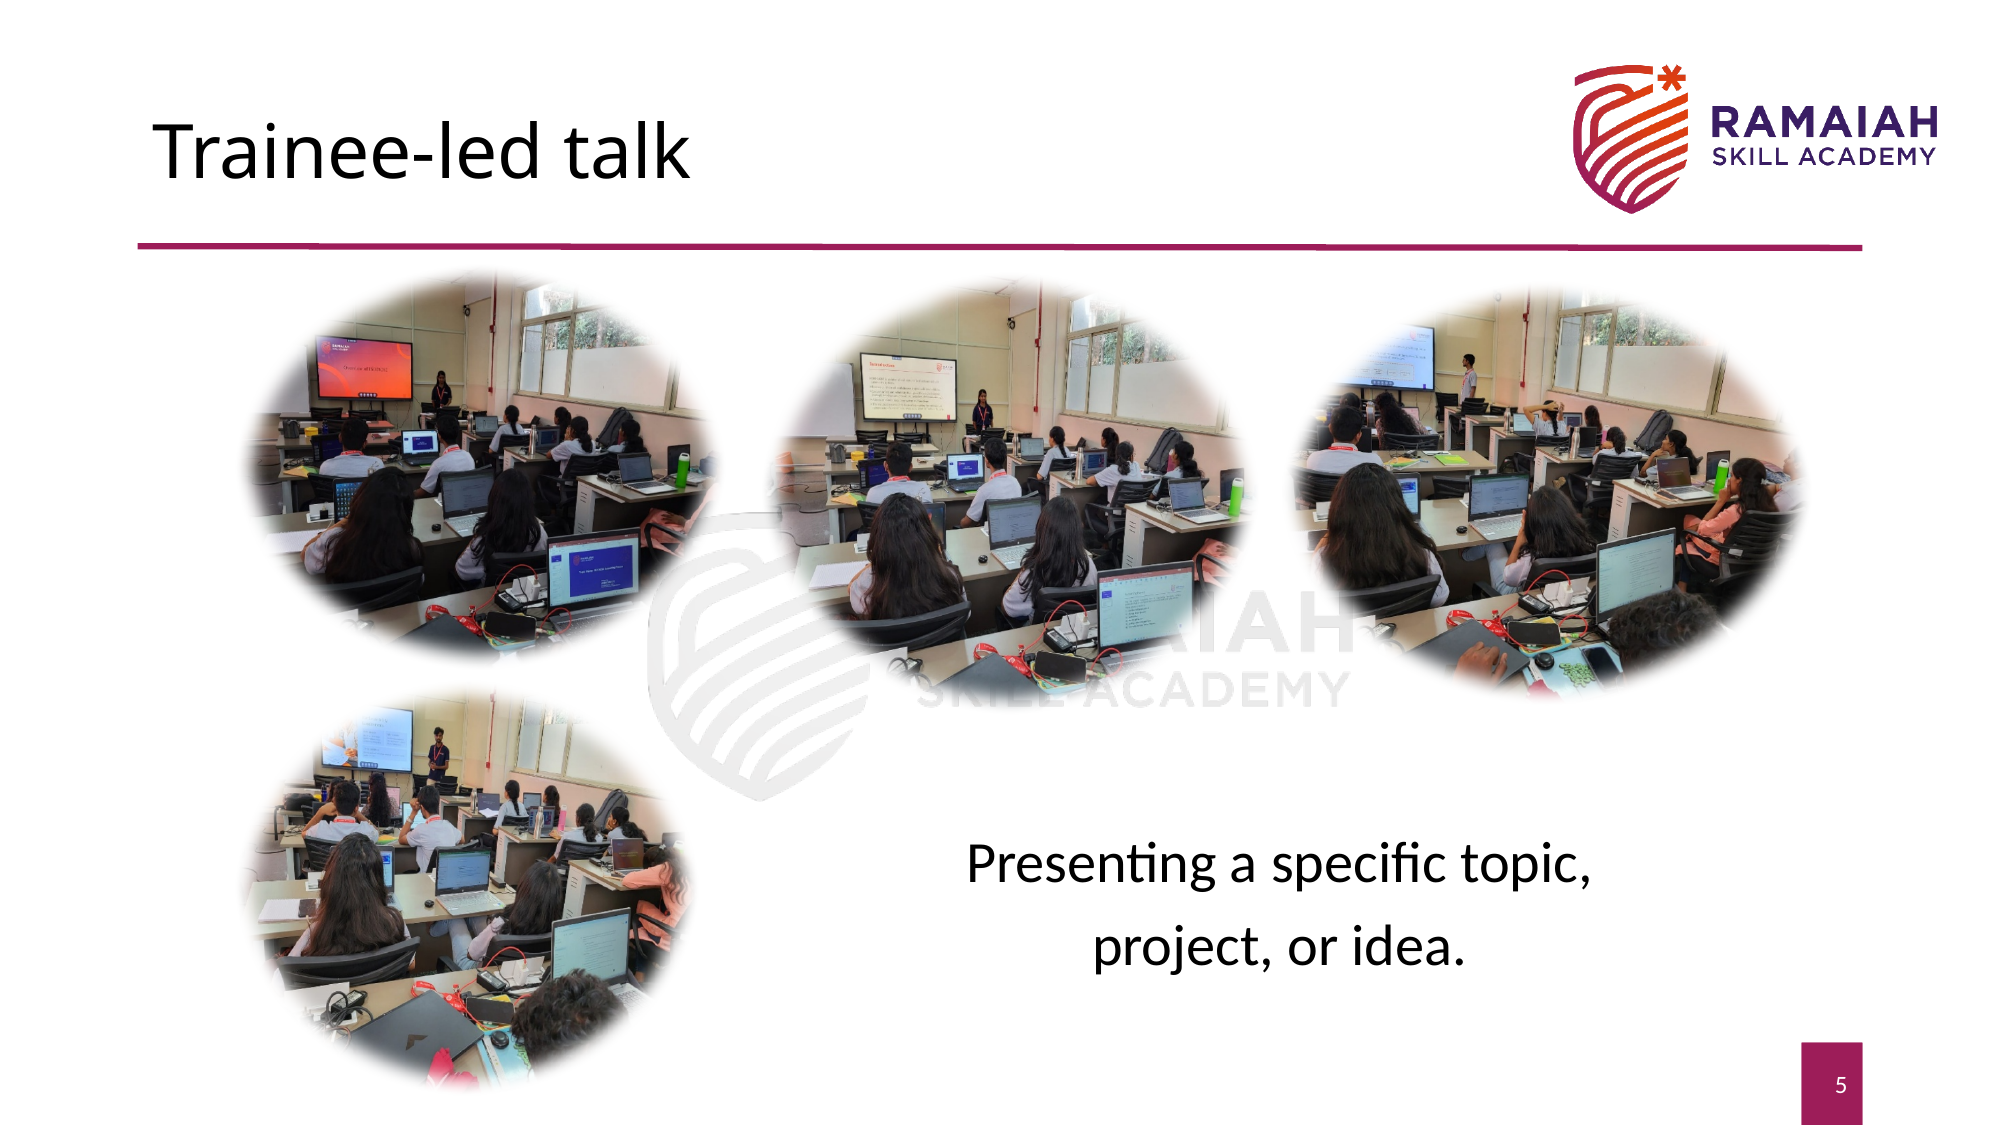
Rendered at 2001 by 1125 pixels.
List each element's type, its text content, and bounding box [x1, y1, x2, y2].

picture [1279, 279, 1814, 707]
picture [1573, 64, 1937, 214]
picture [759, 270, 1261, 716]
title Trainee-led talk [137, 59, 1497, 248]
list Presenting a specific topic, project, or idea. [904, 824, 1655, 999]
picture [233, 678, 701, 1098]
picture [233, 262, 728, 672]
